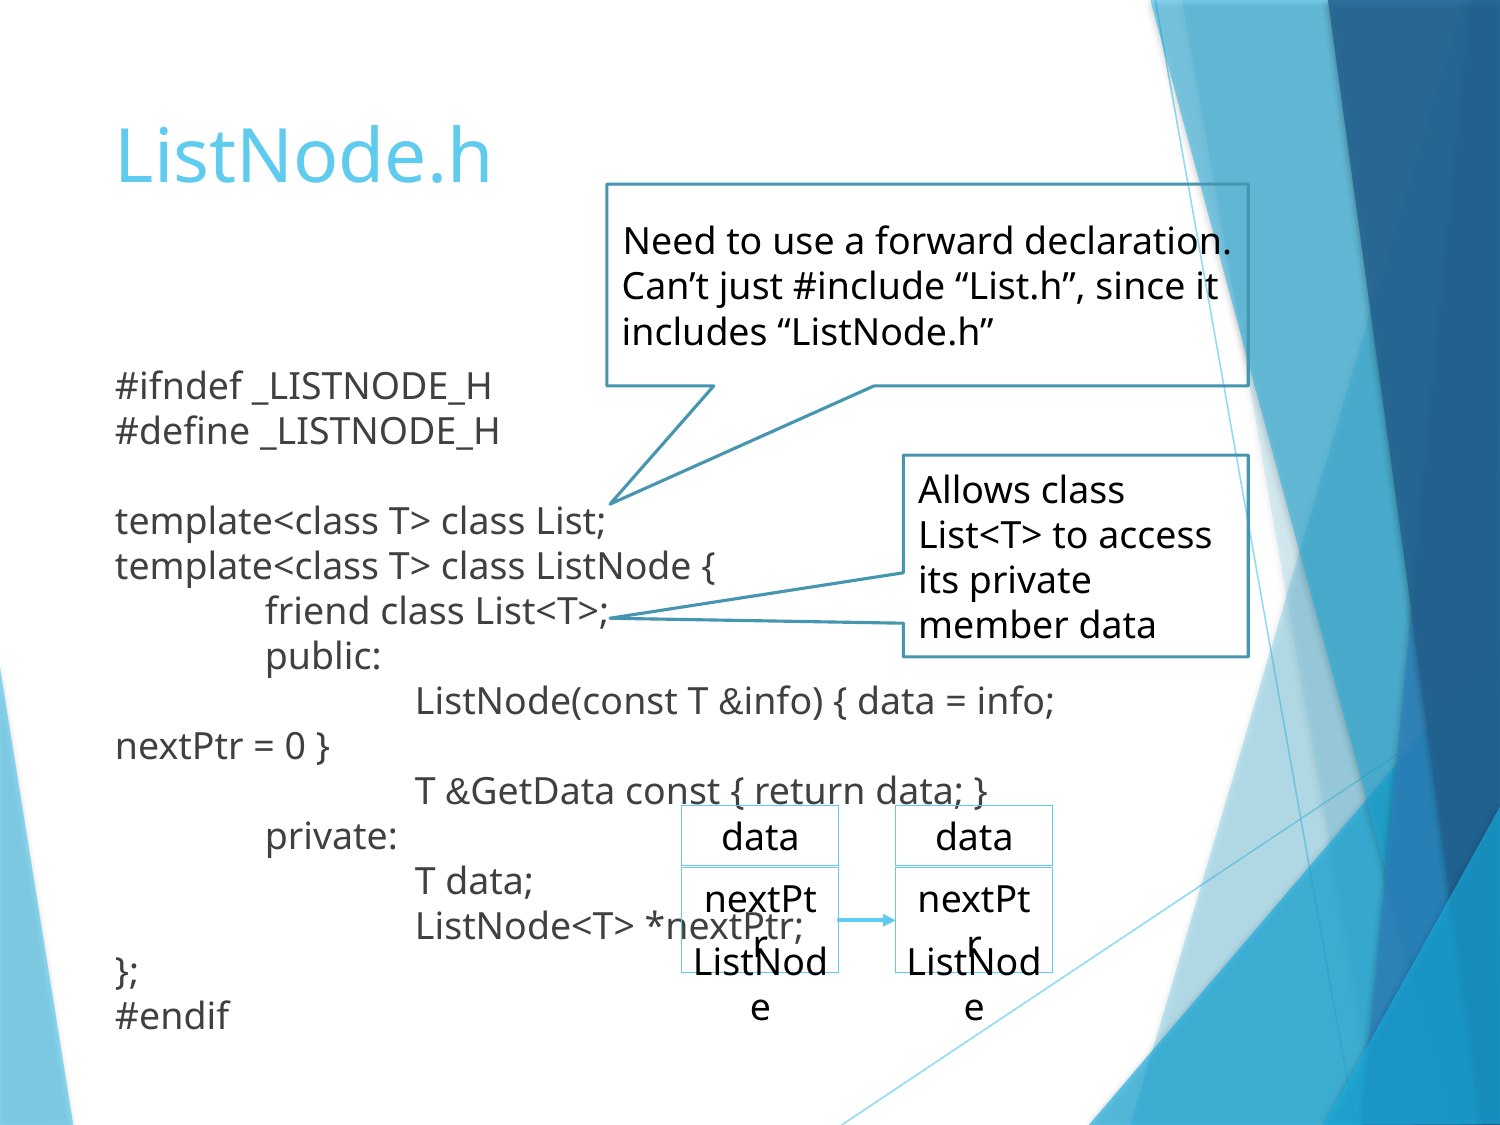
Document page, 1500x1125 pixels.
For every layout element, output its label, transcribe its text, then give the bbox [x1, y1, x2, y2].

text_box Allows class List<T> to access its private member data [608, 453, 1250, 659]
list #ifndef _LISTNODE_H #define _LISTNODE_H template<class T> class List; template<class T> class ListNode { friend class List<T>; public: ListNode(const T &info) { data = info; nextPtr = 0 } T &GetData const { return data; } private: T data; ListNode<T> *nextPtr; }; #endif [99, 354, 1142, 992]
text_box Need to use a forward declaration. Can’t just #include “List.h”, since it includes “ListNode.h” [605, 182, 1250, 506]
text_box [882, 804, 1067, 992]
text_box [668, 804, 853, 992]
title ListNode.h [99, 99, 1142, 317]
